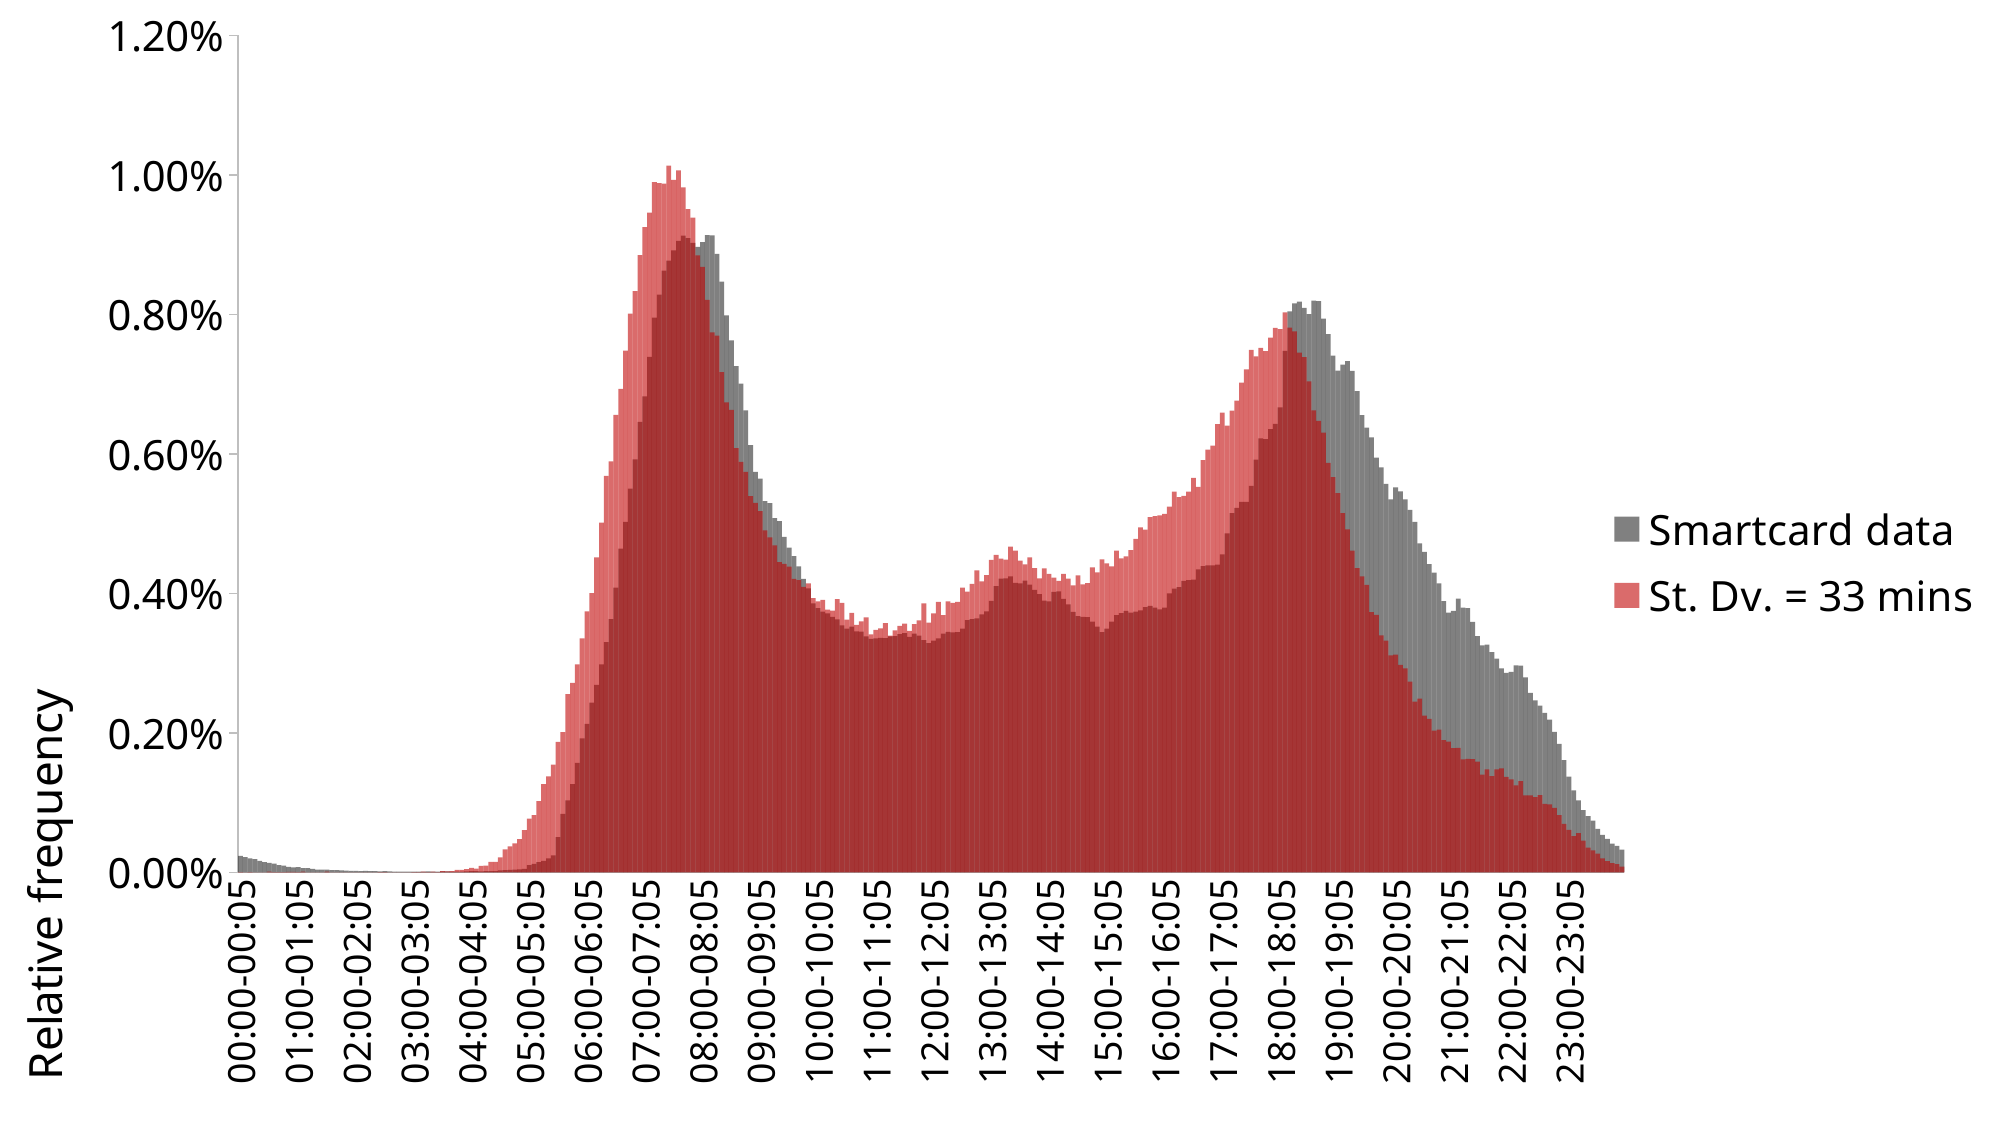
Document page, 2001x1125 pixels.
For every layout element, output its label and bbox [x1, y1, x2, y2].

chart [0, 0, 2000, 1125]
